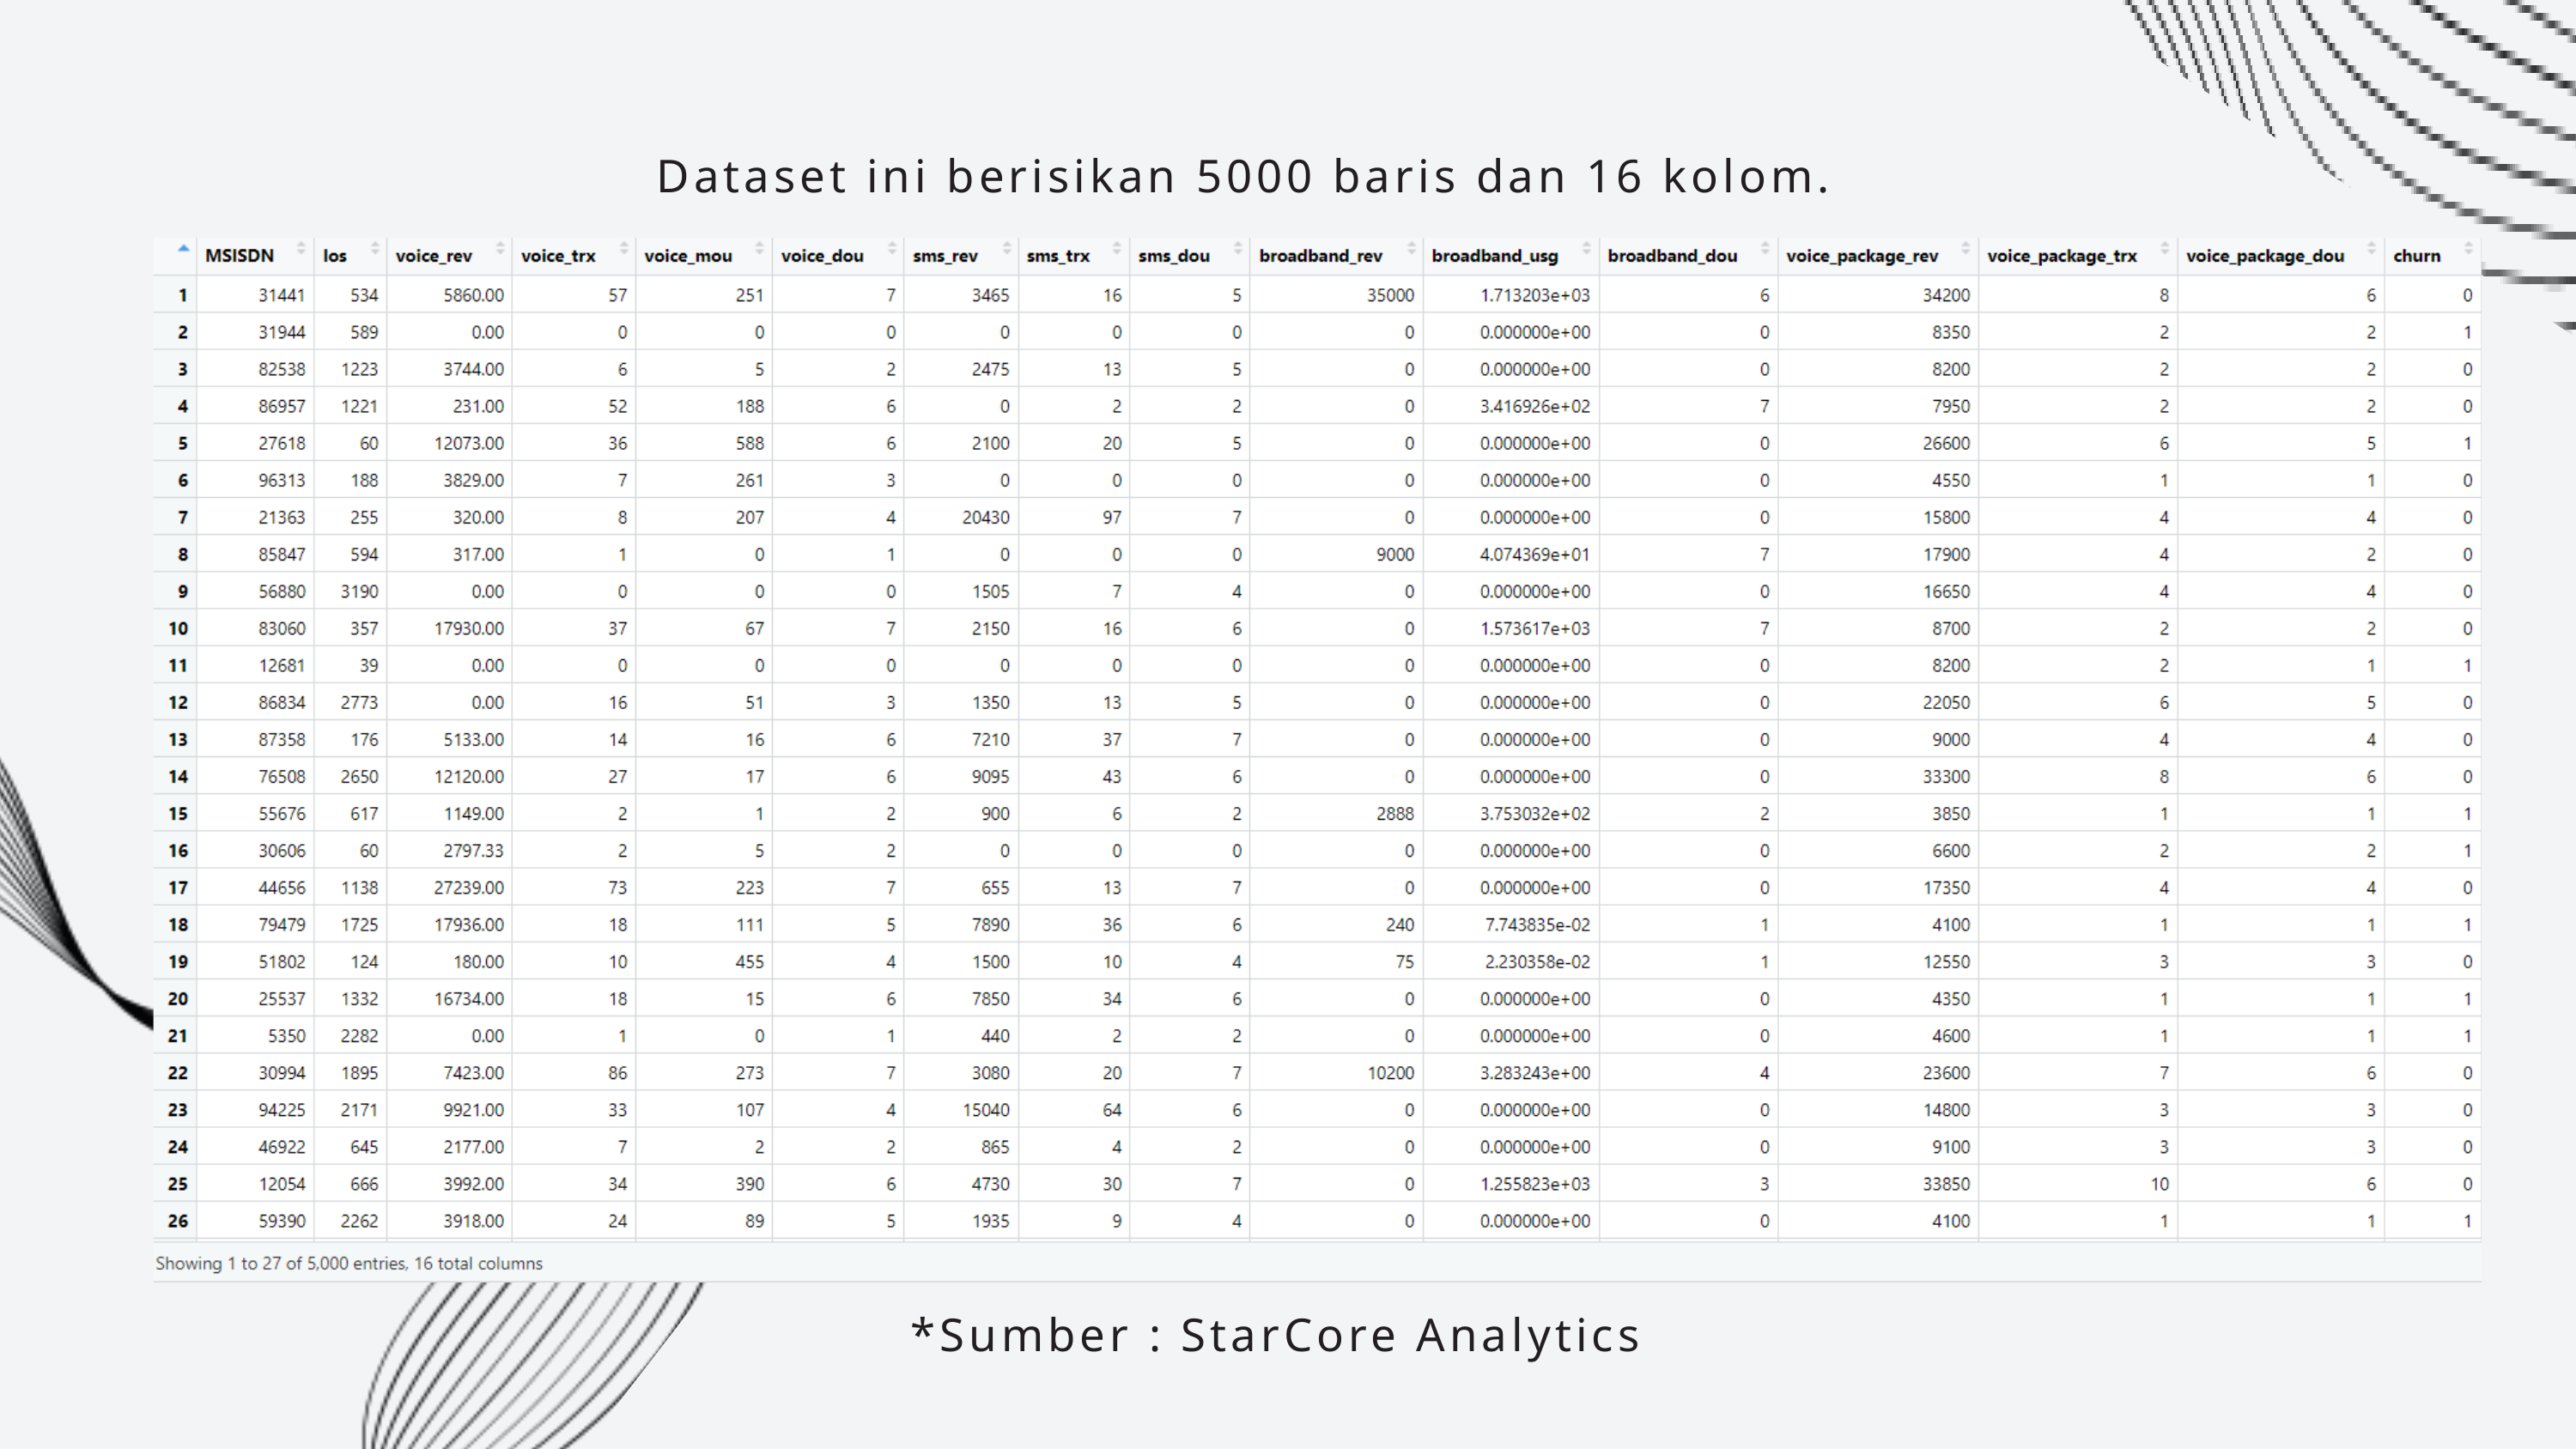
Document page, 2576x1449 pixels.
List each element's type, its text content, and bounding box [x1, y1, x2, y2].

text_box [0, 680, 712, 1449]
text_box [2068, 0, 2576, 338]
text_box [153, 238, 2482, 1282]
text_box *Sumber : StarCore Analytics [910, 1298, 1666, 1361]
text_box Dataset ini berisikan 5000 baris dan 16 kolom. [656, 139, 1920, 203]
